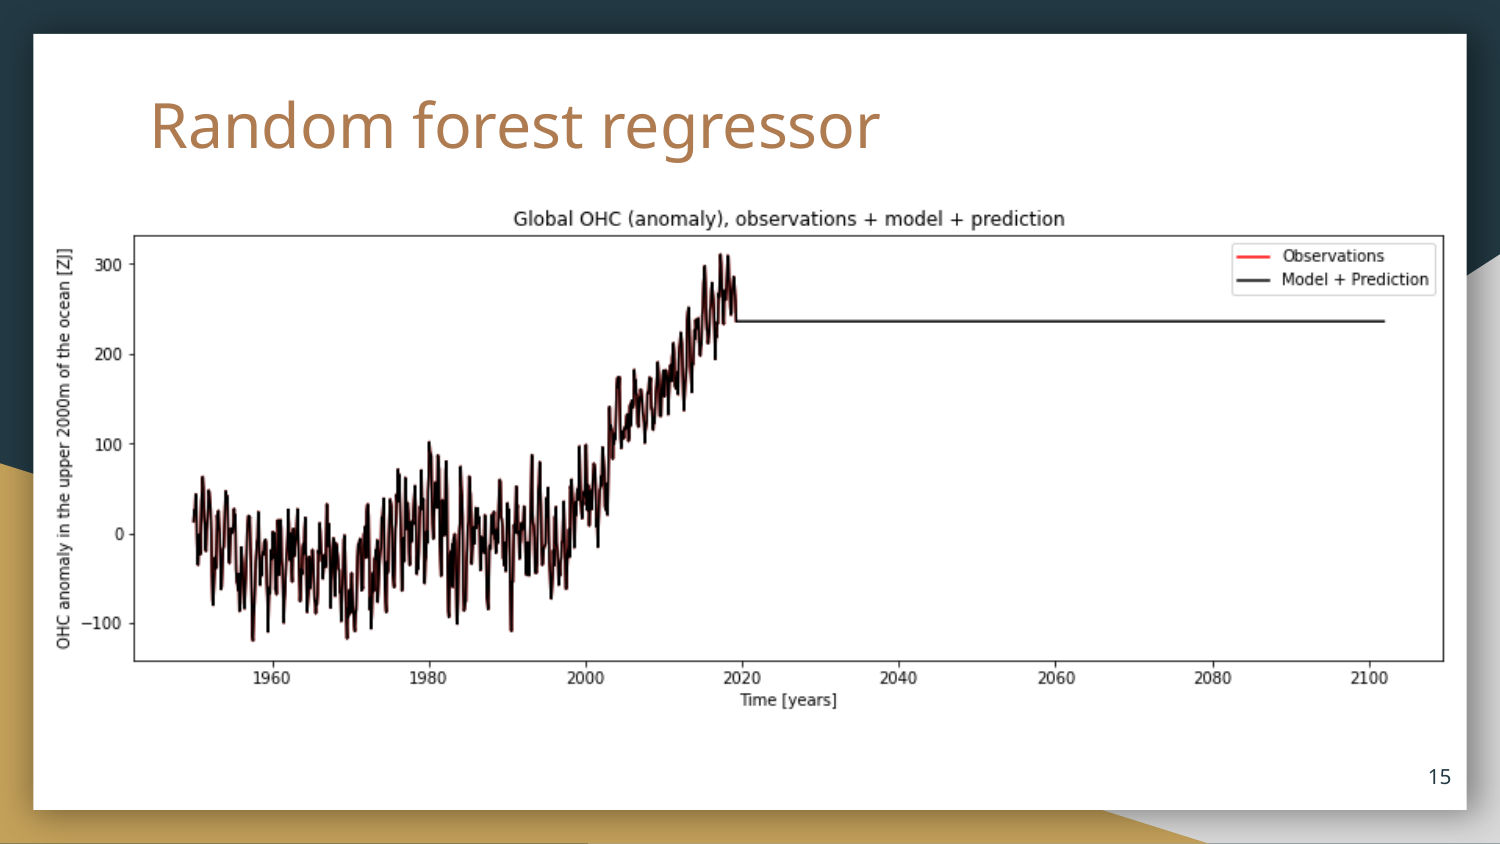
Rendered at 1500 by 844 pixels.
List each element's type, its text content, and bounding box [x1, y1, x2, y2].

picture [43, 200, 1457, 718]
slide_number ‹#› [1376, 745, 1467, 810]
title Random forest regressor [134, 70, 1366, 199]
